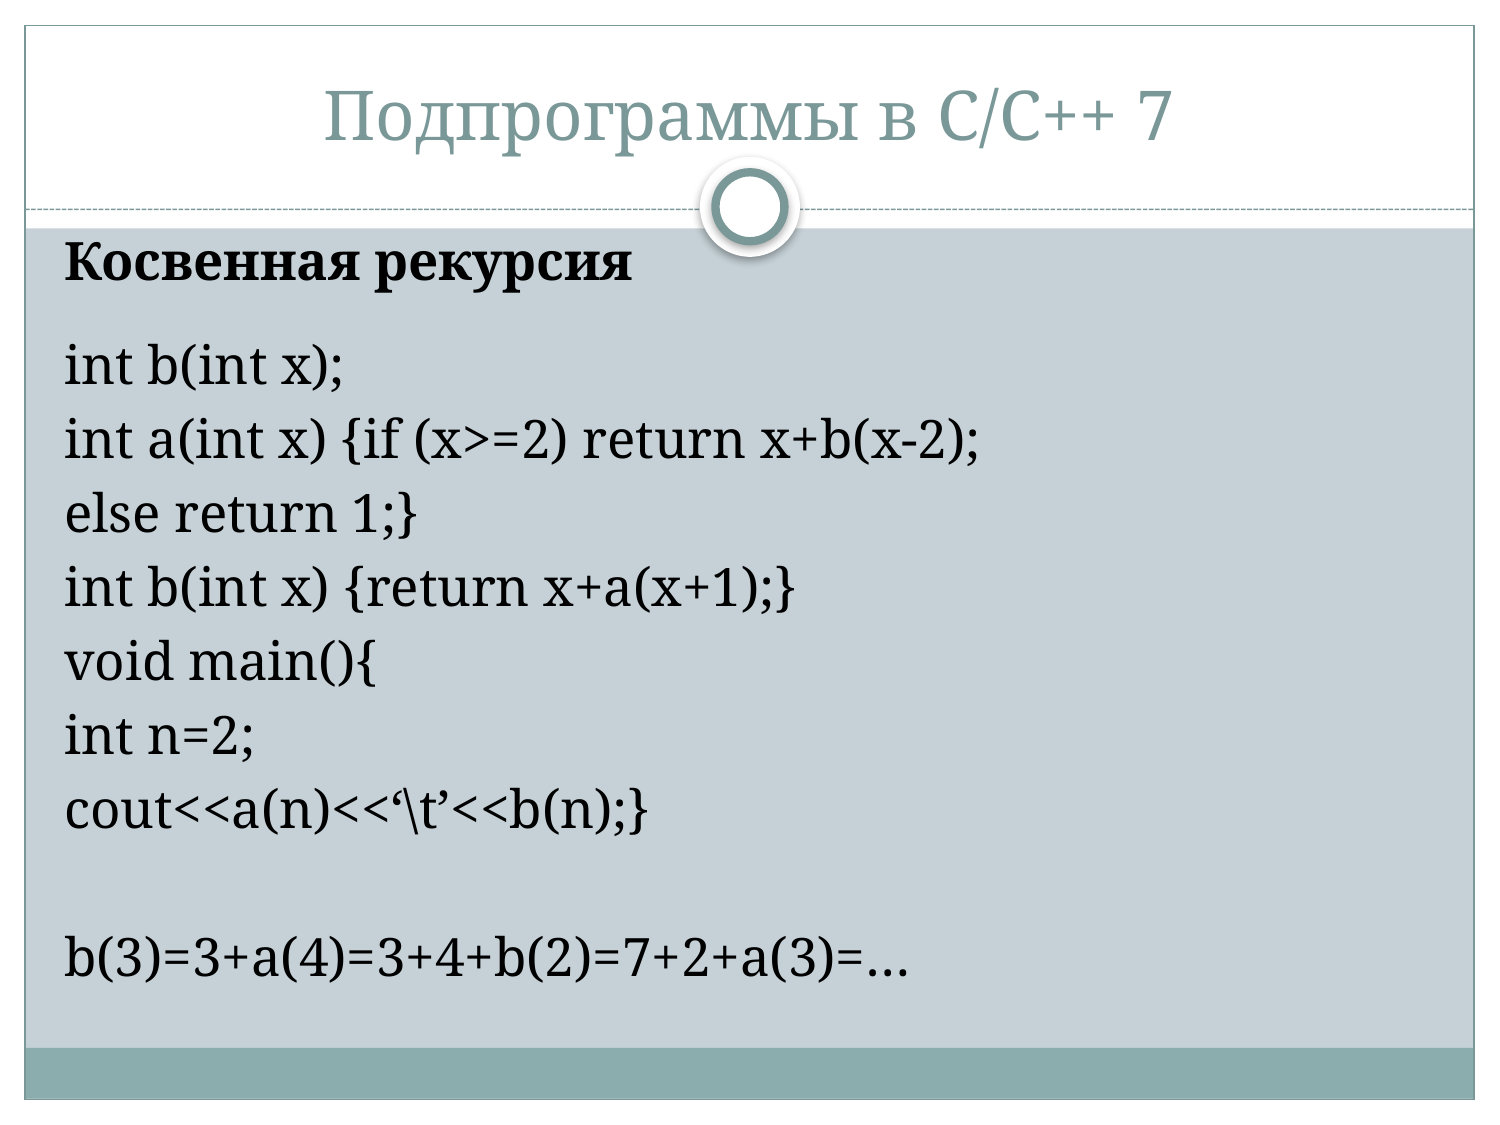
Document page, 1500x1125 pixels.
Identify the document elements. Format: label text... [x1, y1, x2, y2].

title Подпрограммы в С/С++ 7 [49, 37, 1450, 162]
list Косвенная рекурсия int b(int x); int a(int x) {if (x>=2) return x+b(x-2); else return 1;} int b(int x) {return x+a(x+1);} void main(){ int n=2; cout<<a(n)<<‘\t’<<b(n);} b(3)=3+a(4)=3+4+b(2)=7+2+a(3)=… [49, 219, 1445, 1001]
